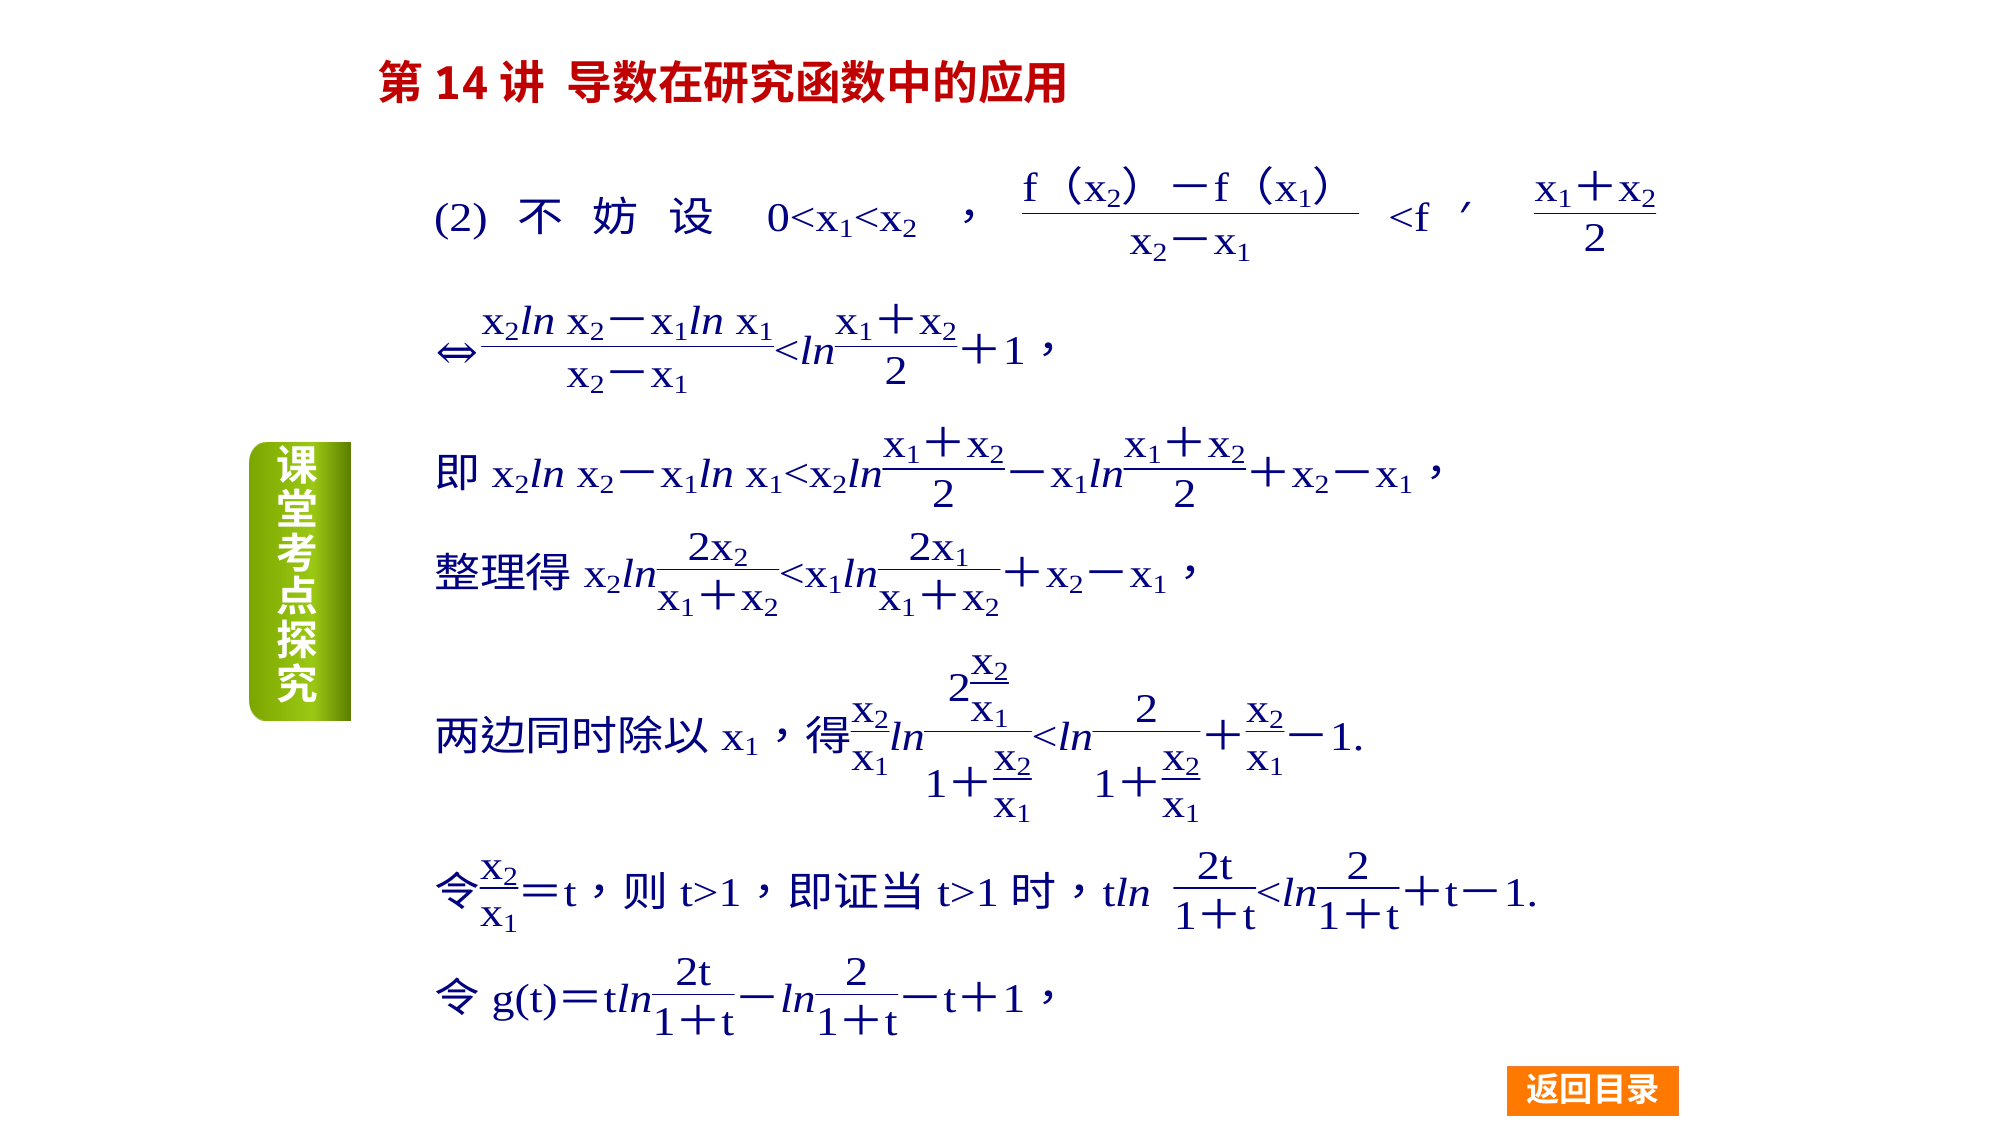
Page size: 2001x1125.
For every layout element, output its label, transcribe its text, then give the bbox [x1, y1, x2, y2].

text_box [249, 437, 351, 722]
text_box 第14讲 导数在研究函数中的应用 [362, 42, 1461, 121]
text_box 返回目录 [1507, 1066, 1679, 1116]
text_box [434, 148, 1657, 1079]
